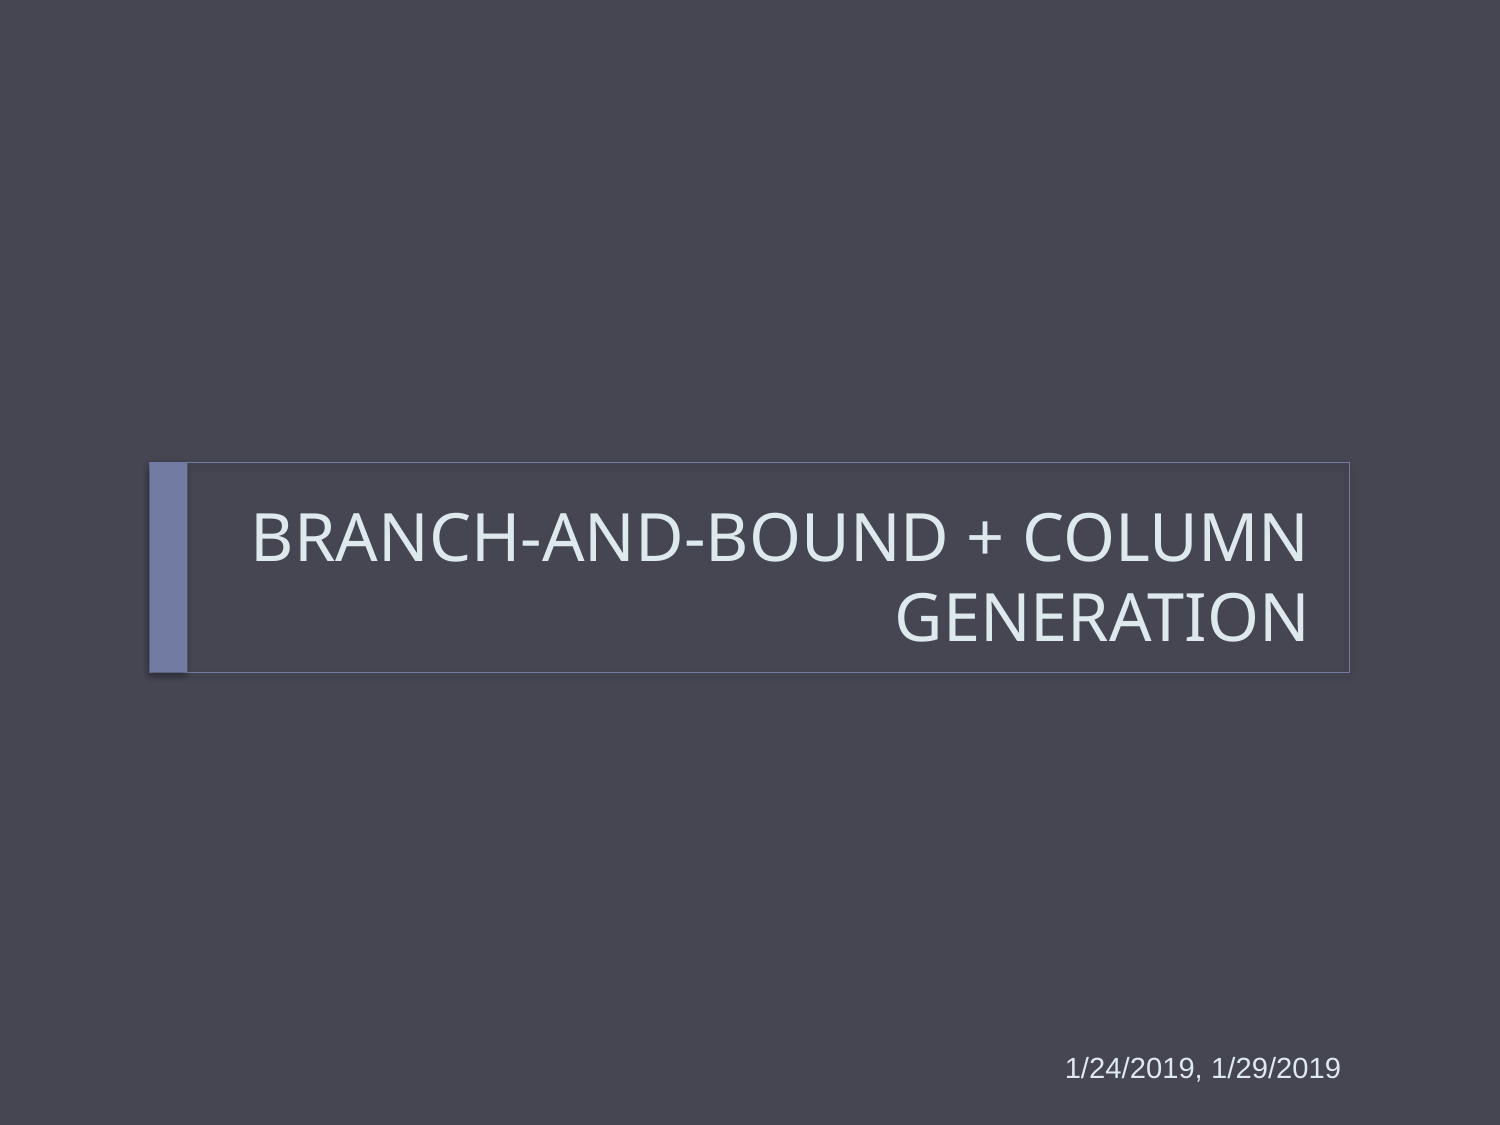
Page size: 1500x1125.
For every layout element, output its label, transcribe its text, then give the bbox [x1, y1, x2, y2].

title BRANCH-AND-BOUND + COLUMN GENERATION [200, 487, 1325, 663]
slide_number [1050, 1042, 1425, 1103]
